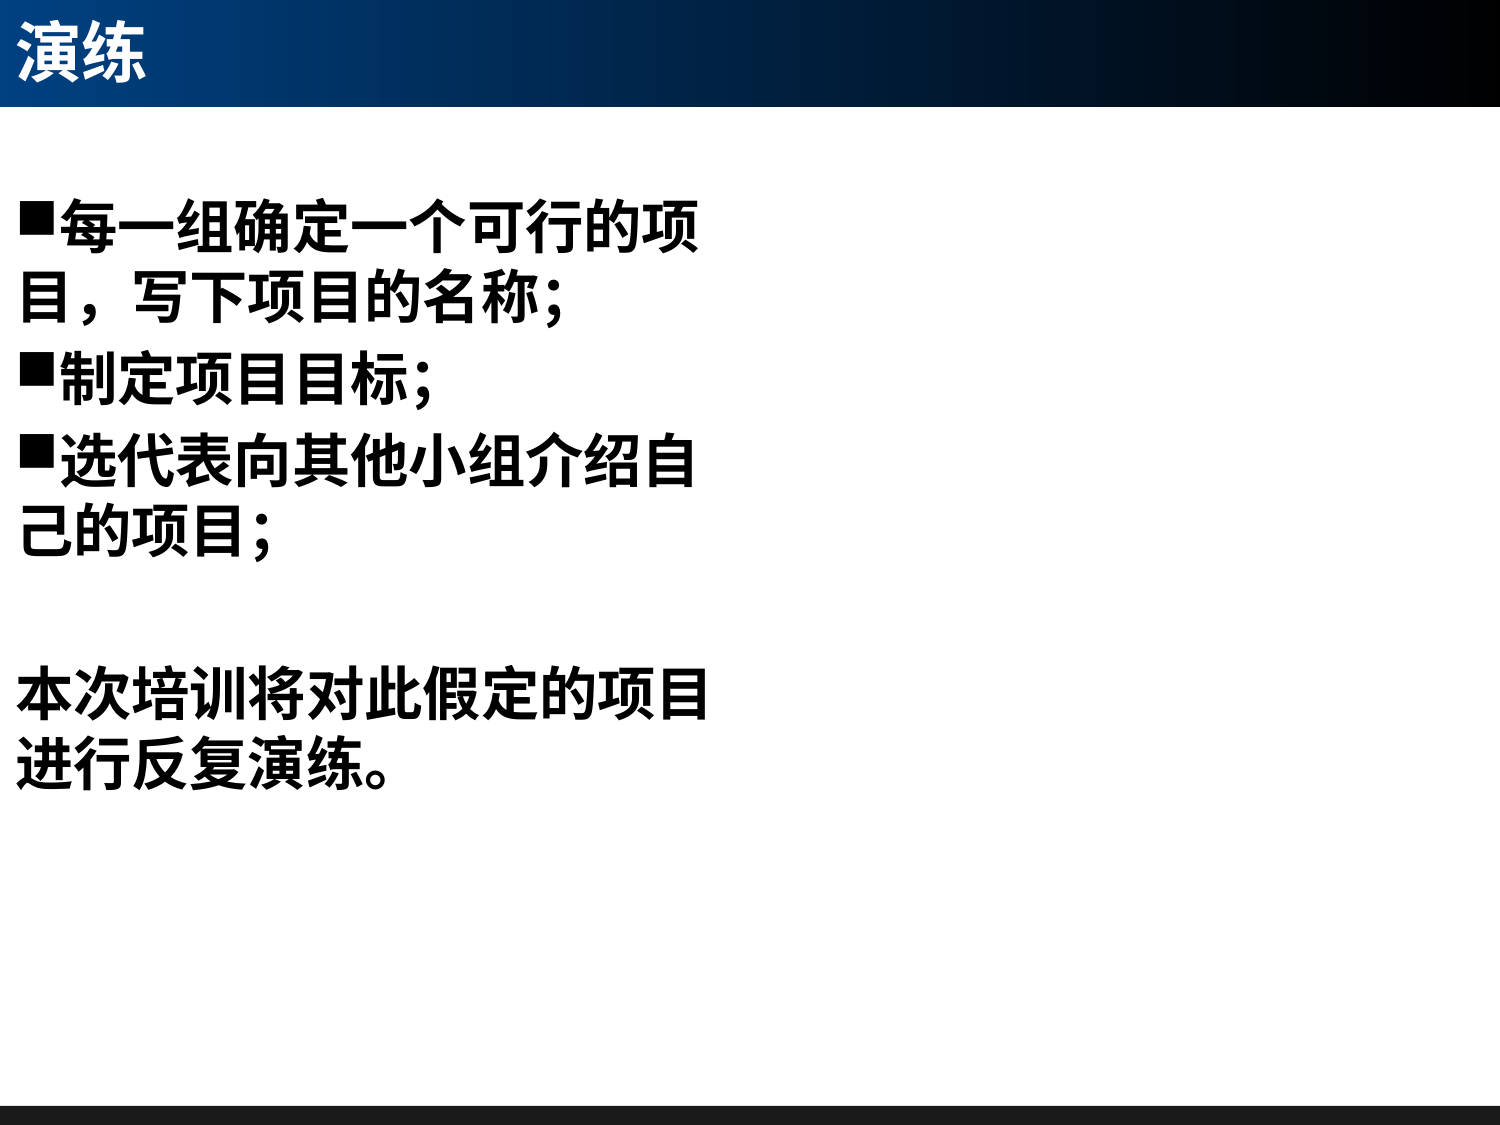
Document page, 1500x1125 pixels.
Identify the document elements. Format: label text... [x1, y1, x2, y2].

list 每一组确定一个可行的项目，写下项目的名称； 制定项目目标； 选代表向其他小组介绍自己的项目； 本次培训将对此假定的项目进行反复演练。 [0, 182, 736, 1092]
title 演练 [0, 0, 861, 103]
